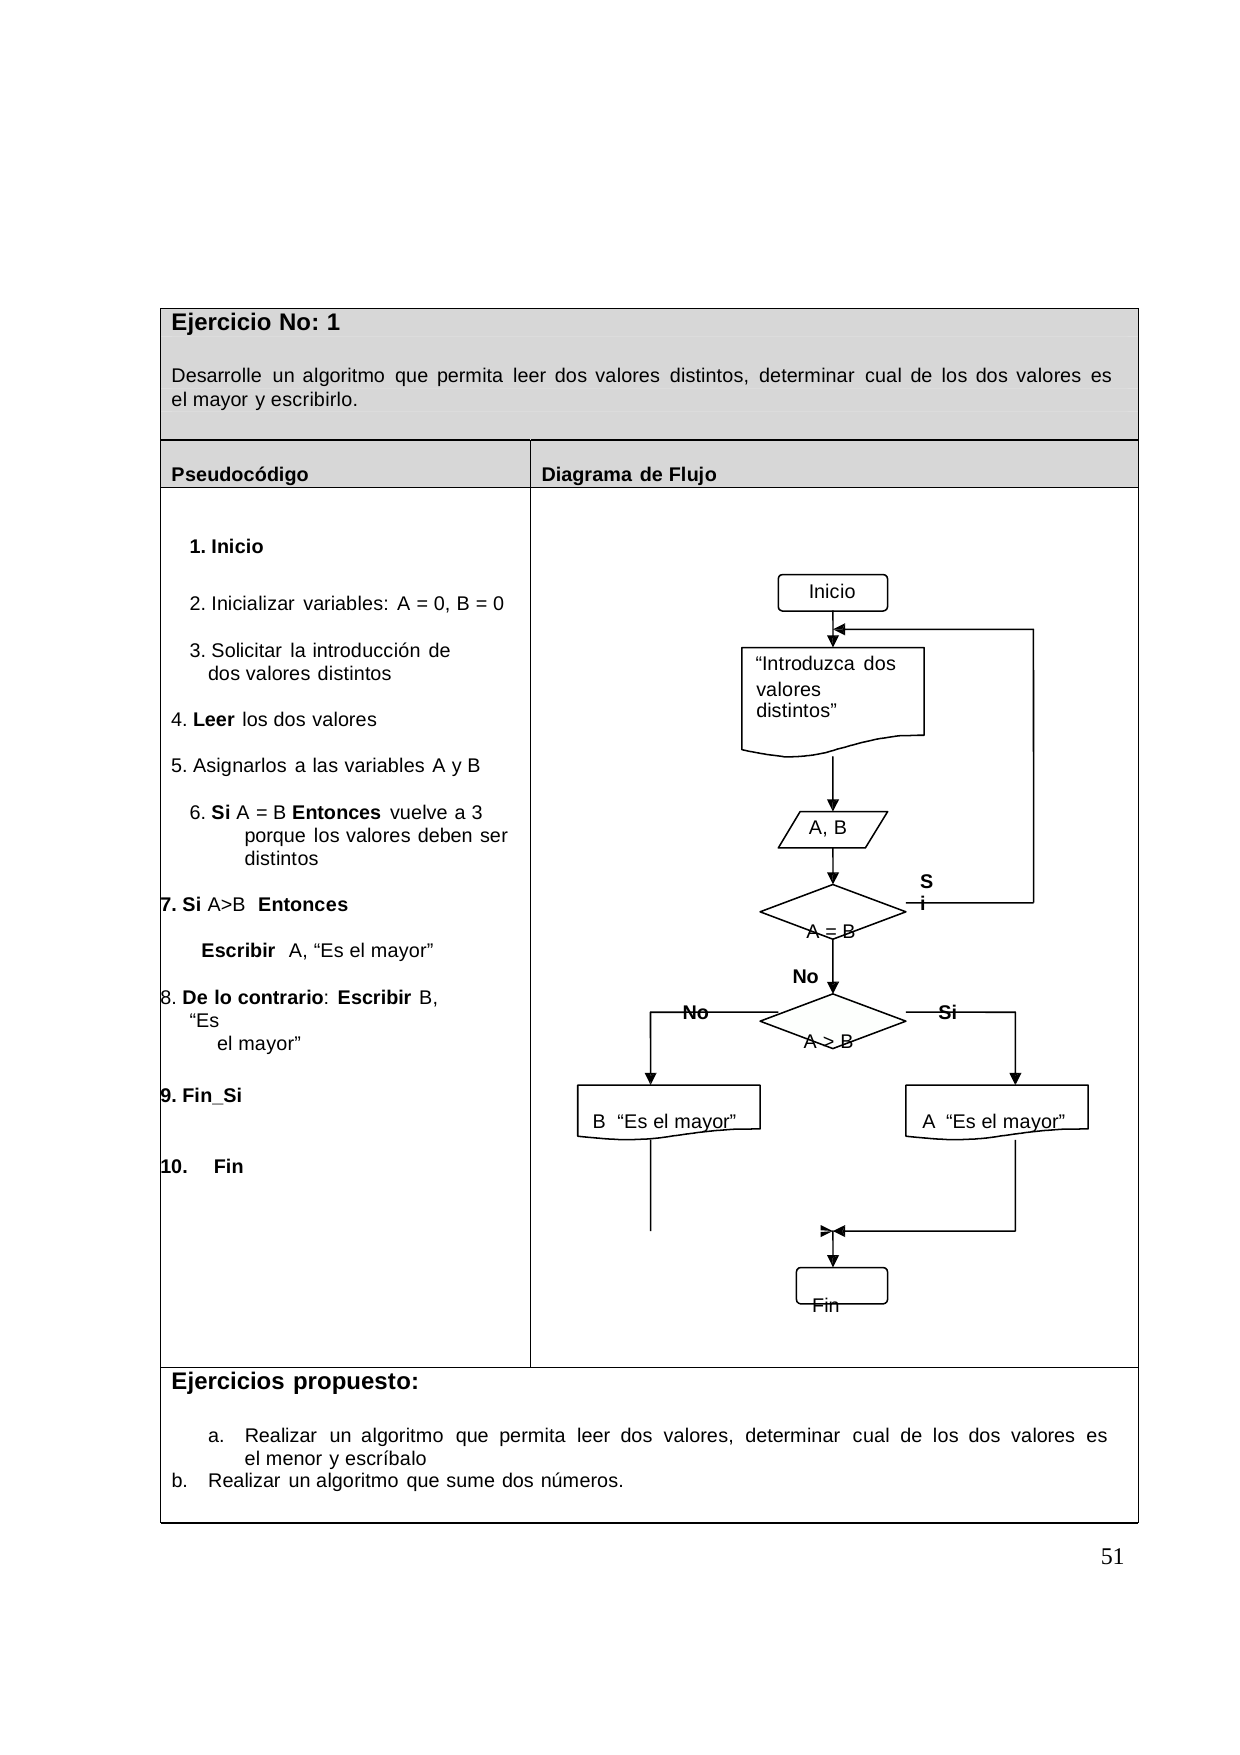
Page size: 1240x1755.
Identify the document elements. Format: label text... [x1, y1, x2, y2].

text_box Inicio “Introduzca dos distintos” A, B Si A = B No No Si A > B B “Es el mayor” A “Es el mayor” Fin [530, 487, 1139, 1367]
text_box 51 [1098, 1542, 1131, 1571]
text_box 1. Inicio 2. Inicializar variables: A = 0, B = 0 3. Solicitar la introducción de dos valores distintos 4. Leer los dos valores 5. Asignarlos a las variables A y B 6. Si A = B Entonces vuelve a 3 porque los valores deben ser distintos 7. Si A>B Entonces Escribir A, “Es el mayor” 8. De lo contrario: Escribir B, “Es el mayor” 9. Fin_Si 10. Fin [160, 487, 530, 1367]
text_box Diagrama de Flujo [530, 440, 1139, 487]
text_box Ejercicios propuesto: a. Realizar un algoritmo que permita leer dos valores, determinar cual de los dos valores es el menor y escríbalo b. Realizar un algoritmo que sume dos números. [160, 1367, 1139, 1523]
text_box Ejercicio No: 1 Desarrolle un algoritmo que permita leer dos valores distintos, determinar cual de los dos valores es el mayor y escribirlo. [160, 308, 1139, 440]
text_box Pseudocódigo [160, 440, 530, 487]
